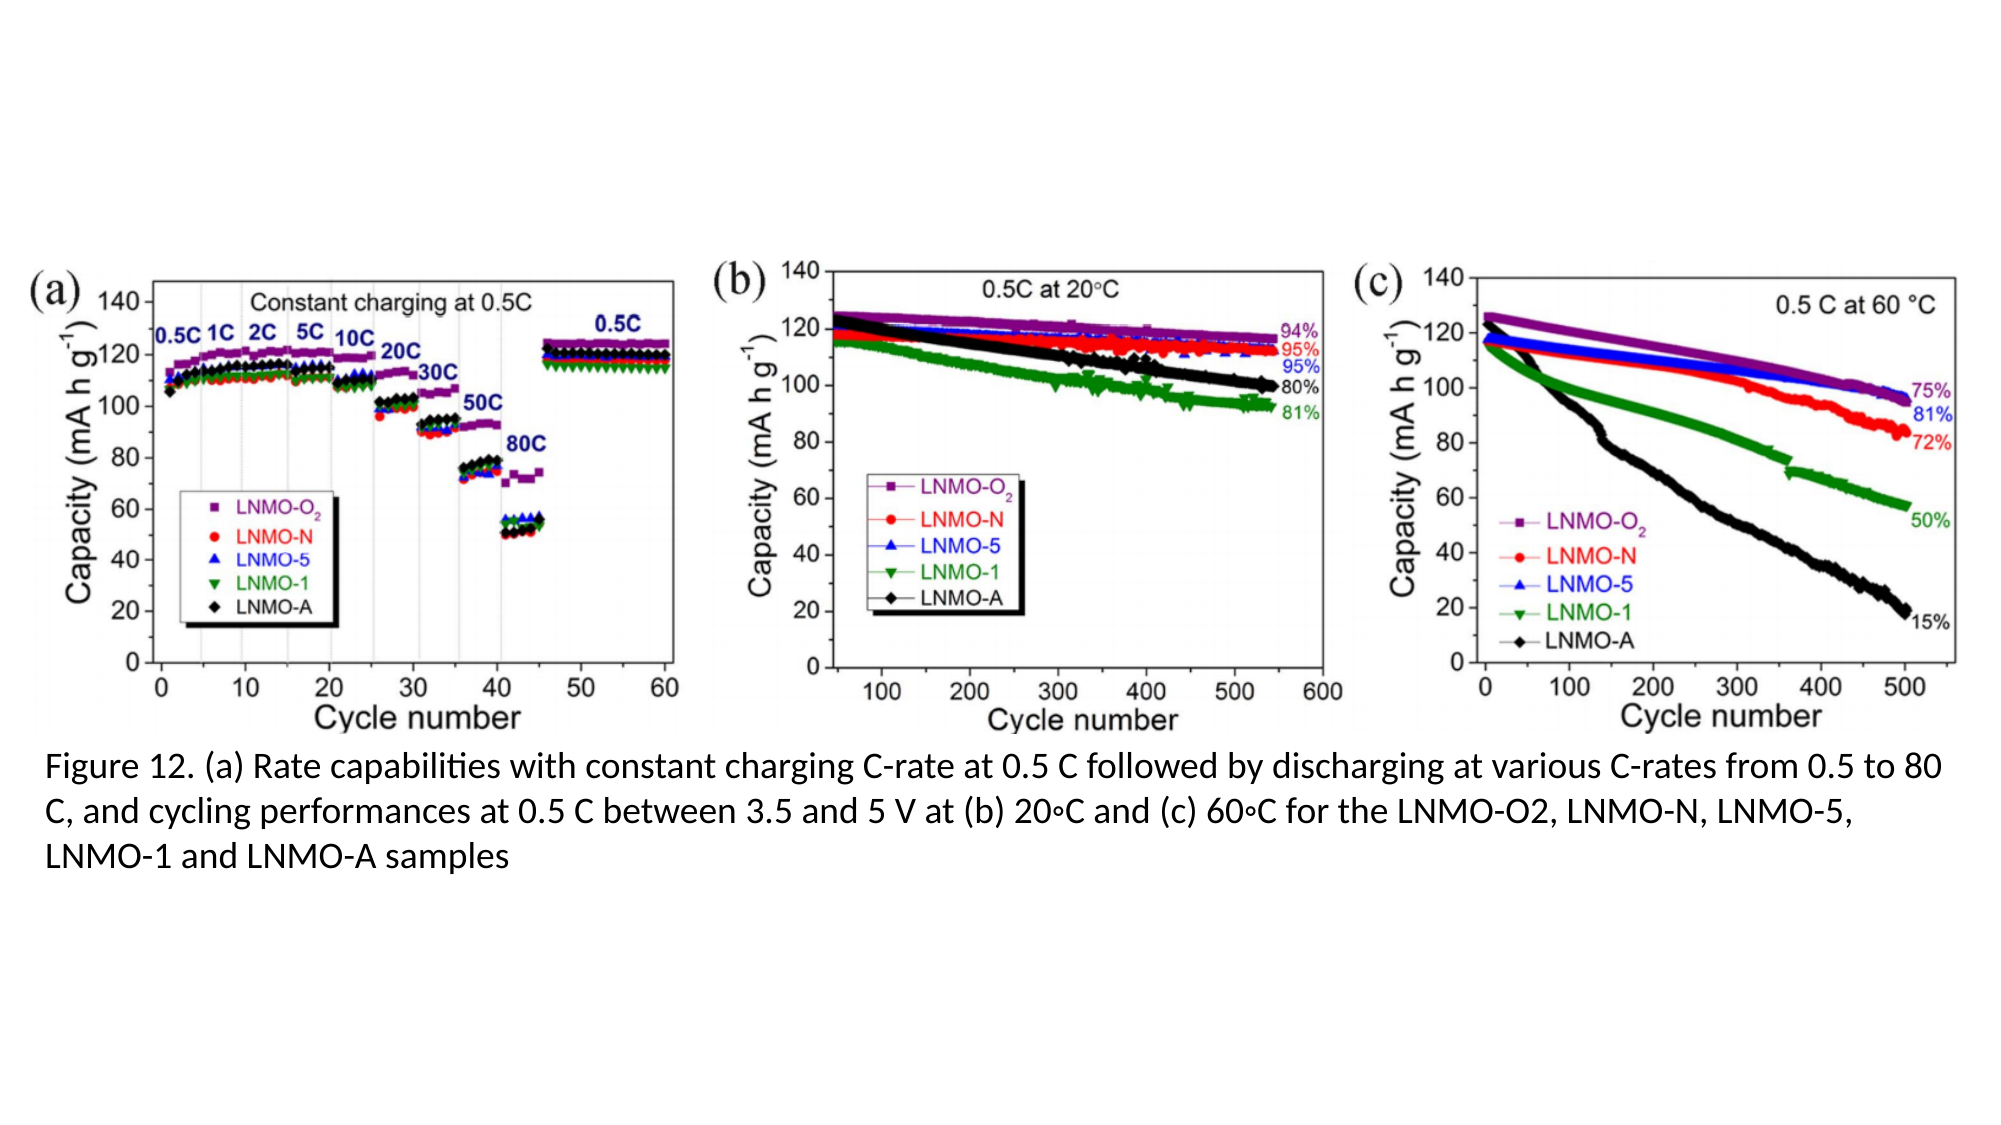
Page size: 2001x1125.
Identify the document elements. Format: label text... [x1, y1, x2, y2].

picture [30, 260, 686, 734]
picture [711, 260, 1960, 734]
text_box Figure 12. (a) Rate capabilities with constant charging C-rate at 0.5 C followed by discharging at various C-rates from 0.5 to 80 C, and cycling performances at 0.5 C between 3.5 and 5 V at (b) 20◦C and (c) 60◦C for the LNMO-O2, LNMO-N, LNMO-5, LNMO-1 and LNMO-A samples [30, 733, 1960, 884]
